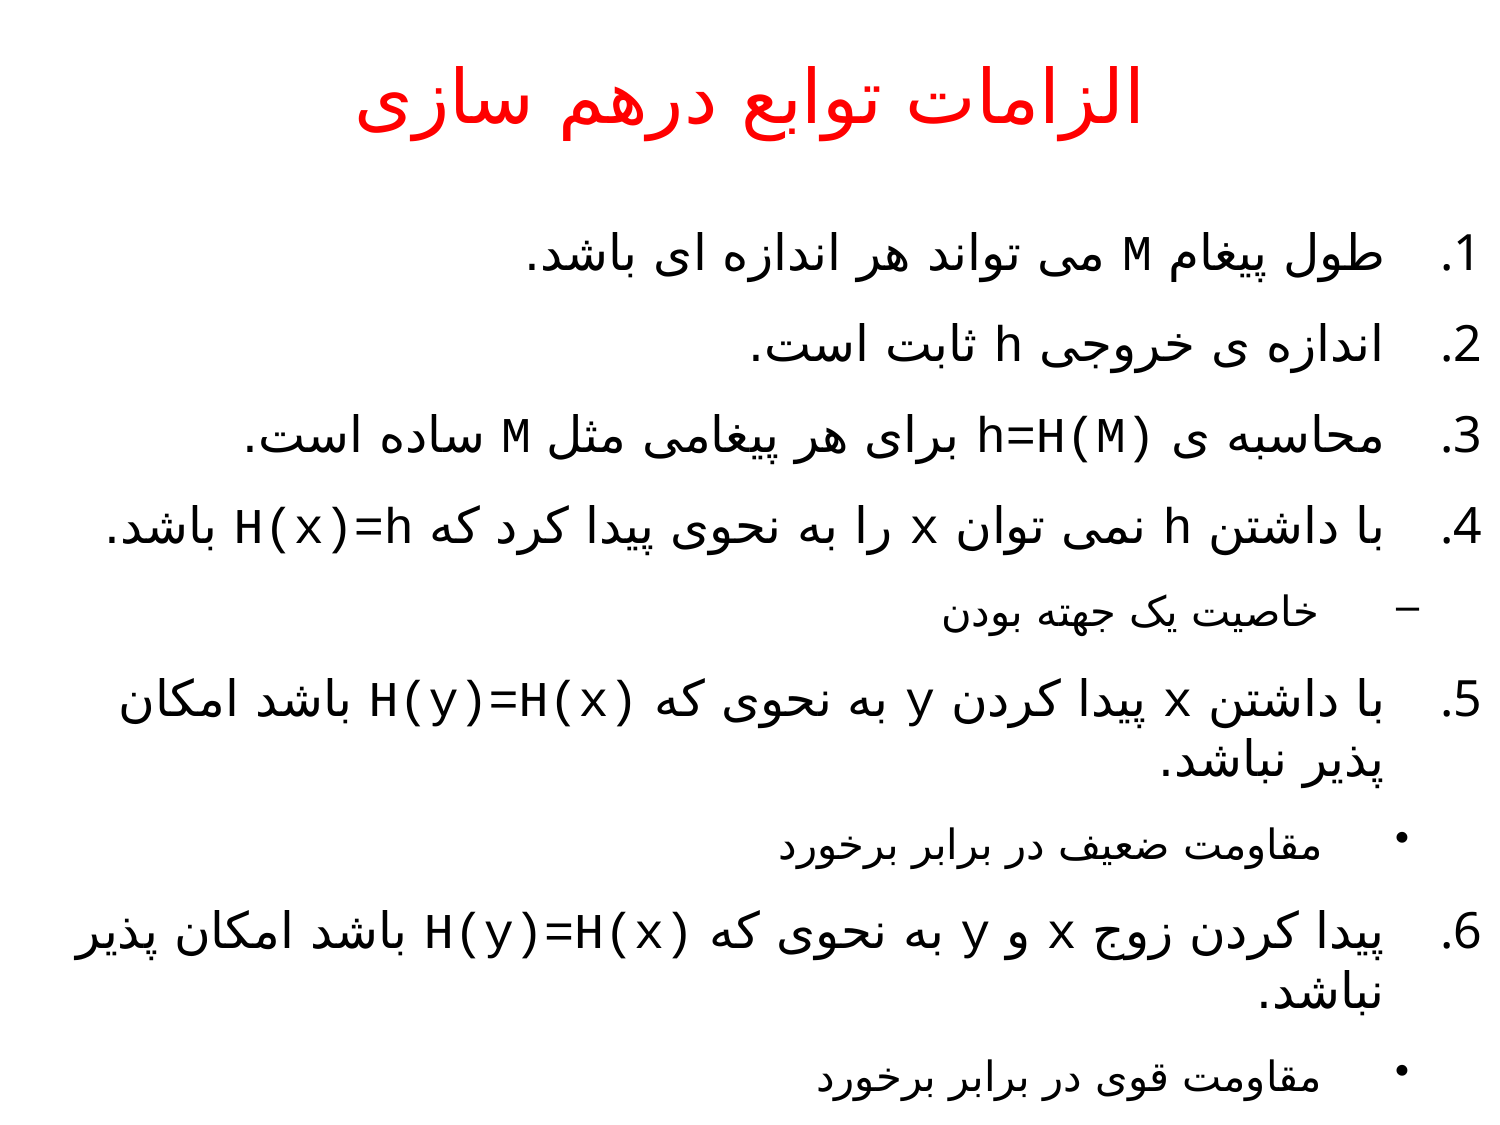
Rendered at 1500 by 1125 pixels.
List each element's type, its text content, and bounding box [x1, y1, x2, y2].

title الزامات توابع درهم سازی [75, 0, 1425, 188]
list طول پیغام M می تواند هر اندازه ای باشد. اندازه ی خروجی h ثابت است. محاسبه ی h=H(M) برای هر پیغامی مثل M ساده است. با داشتن h نمی توان x را به نحوی پیدا کرد که H(x)=h باشد. خاصیت یک جهته بودن با داشتن x پیدا کردن y به نحوی که H(y)=H(x) باشد امکان پذیر نباشد. مقاومت ضعیف در برابر برخورد پیدا کردن زوج x و y به نحوی که H(y)=H(x) باشد امکان پذیر نباشد. مقاومت قوی در برابر برخورد [24, 212, 1500, 1125]
